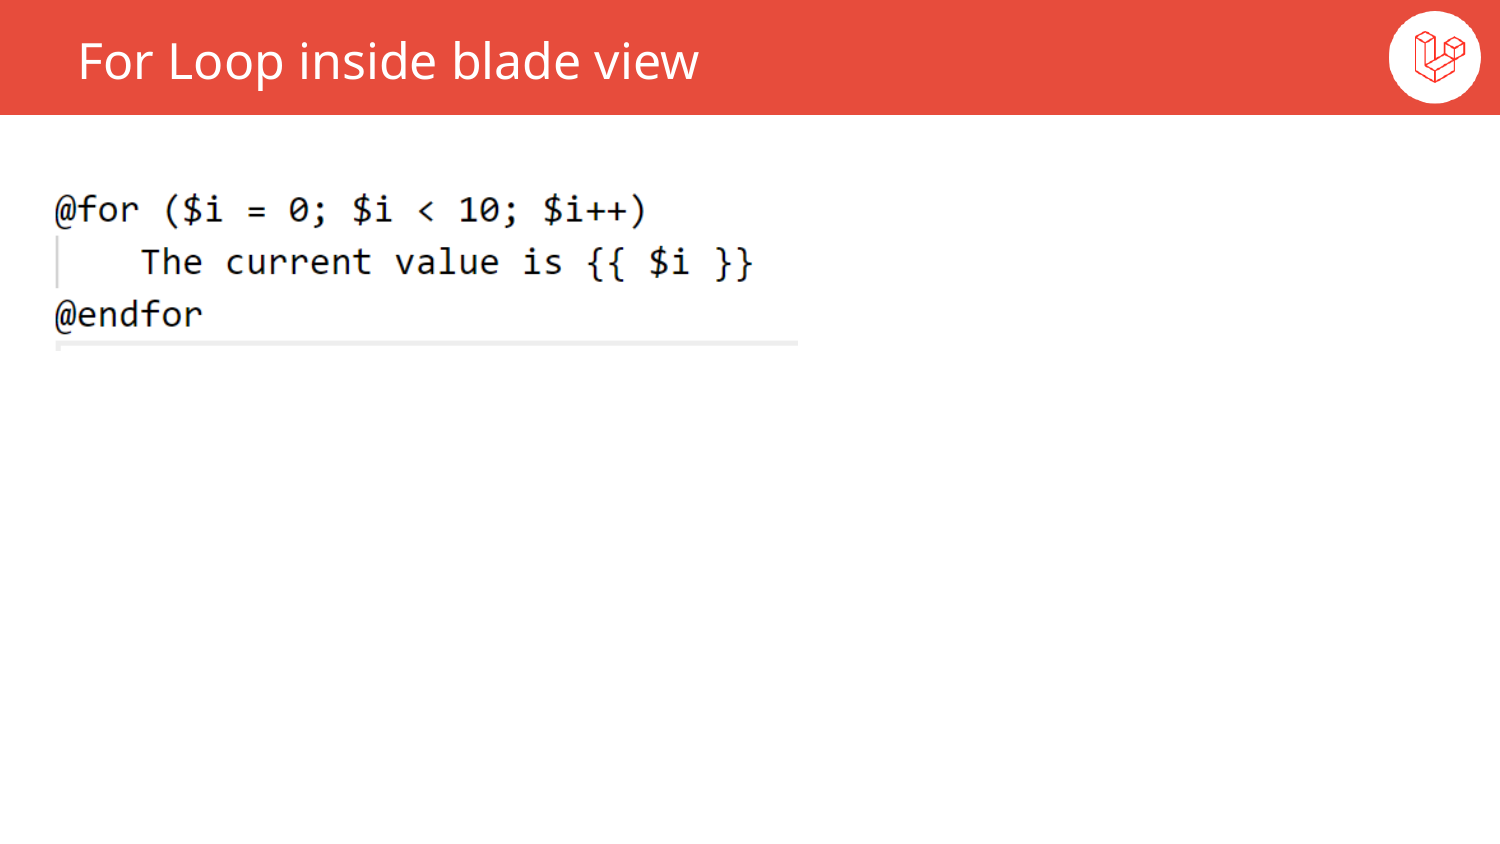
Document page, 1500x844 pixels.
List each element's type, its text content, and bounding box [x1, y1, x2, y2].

text_box For Loop inside blade view [62, 21, 715, 97]
picture [0, 0, 1500, 844]
